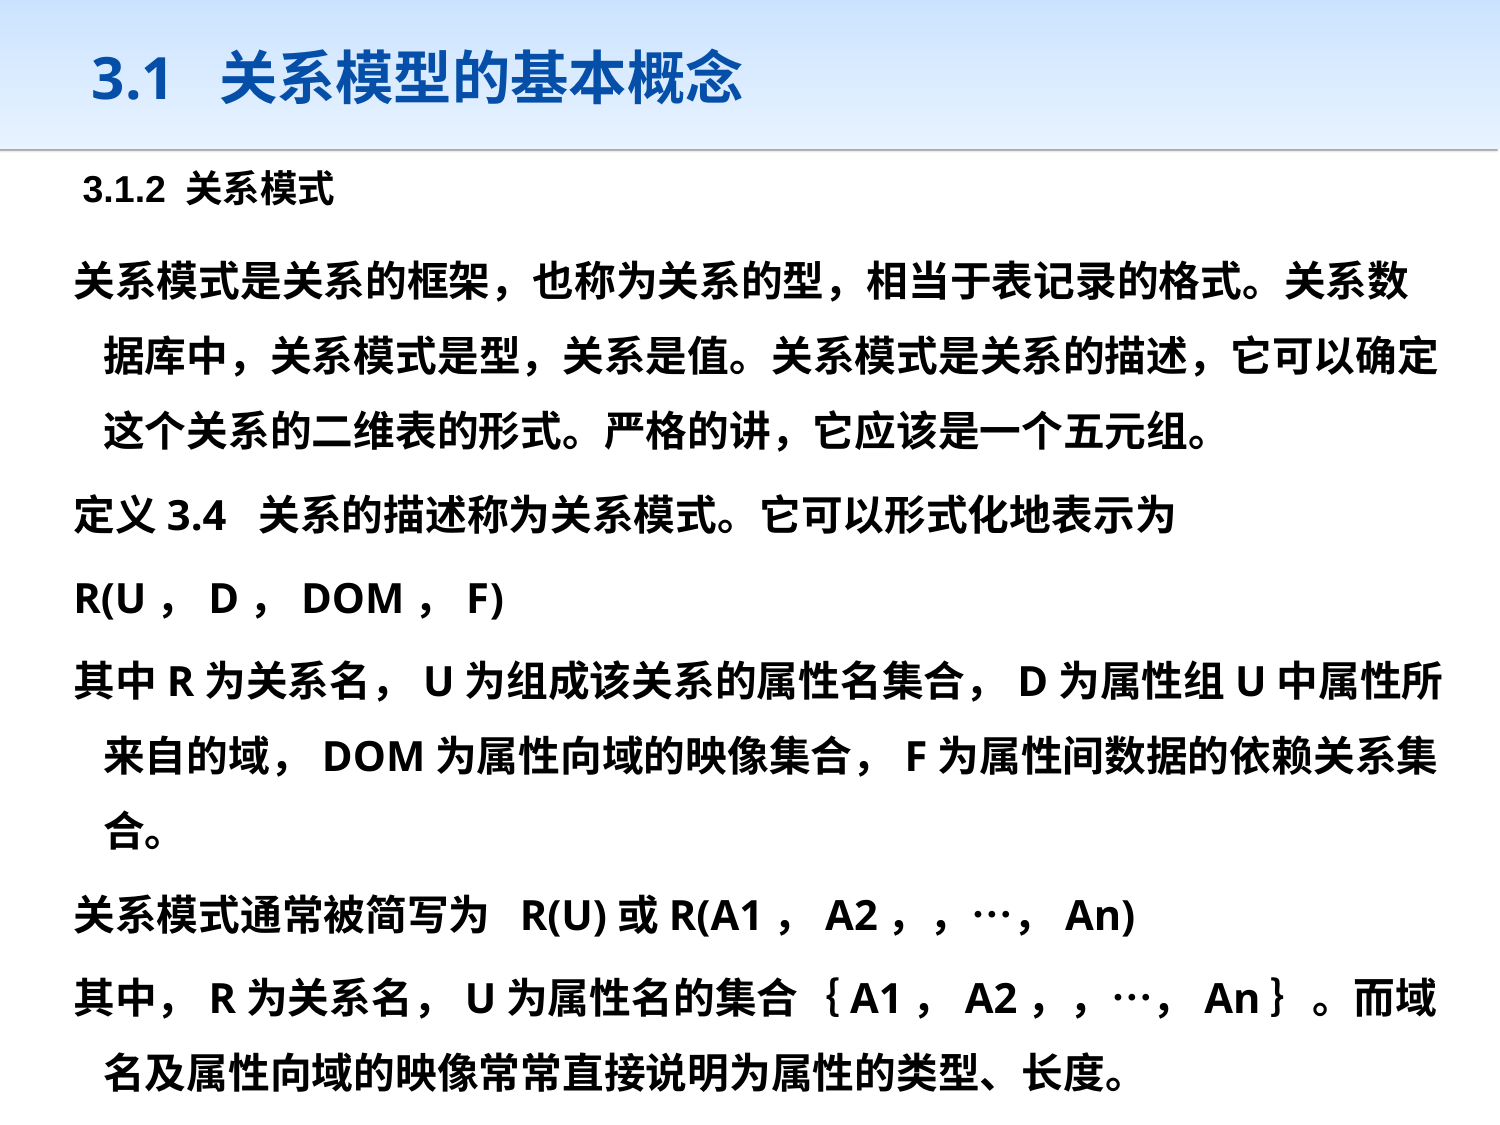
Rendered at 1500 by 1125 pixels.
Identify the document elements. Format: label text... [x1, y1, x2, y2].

title 3.1 关系模型的基本概念 [76, 23, 1424, 131]
text_box 关系模式是关系的框架，也称为关系的型，相当于表记录的格式。关系数据库中，关系模式是型，关系是值。关系模式是关系的描述，它可以确定这个关系的二维表的形式。严格的讲，它应该是一个五元组。 定义3.4 关系的描述称为关系模式。它可以形式化地表示为 R(U，D，DOM，F) 其中R为关系名，U为组成该关系的属性名集合，D为属性组U中属性所来自的域，DOM为属性向域的映像集合，F为属性间数据的依赖关系集合。 关系模式通常被简写为 R(U)或R(A1，A2，，…，An) 其中，R为关系名，U为属性名的集合｛A1，A2，，…，An｝。而域名及属性向域的映像常常直接说明为属性的类型、长度。 [58, 222, 1465, 1125]
text_box 3.1.2 关系模式 [23, 152, 481, 268]
